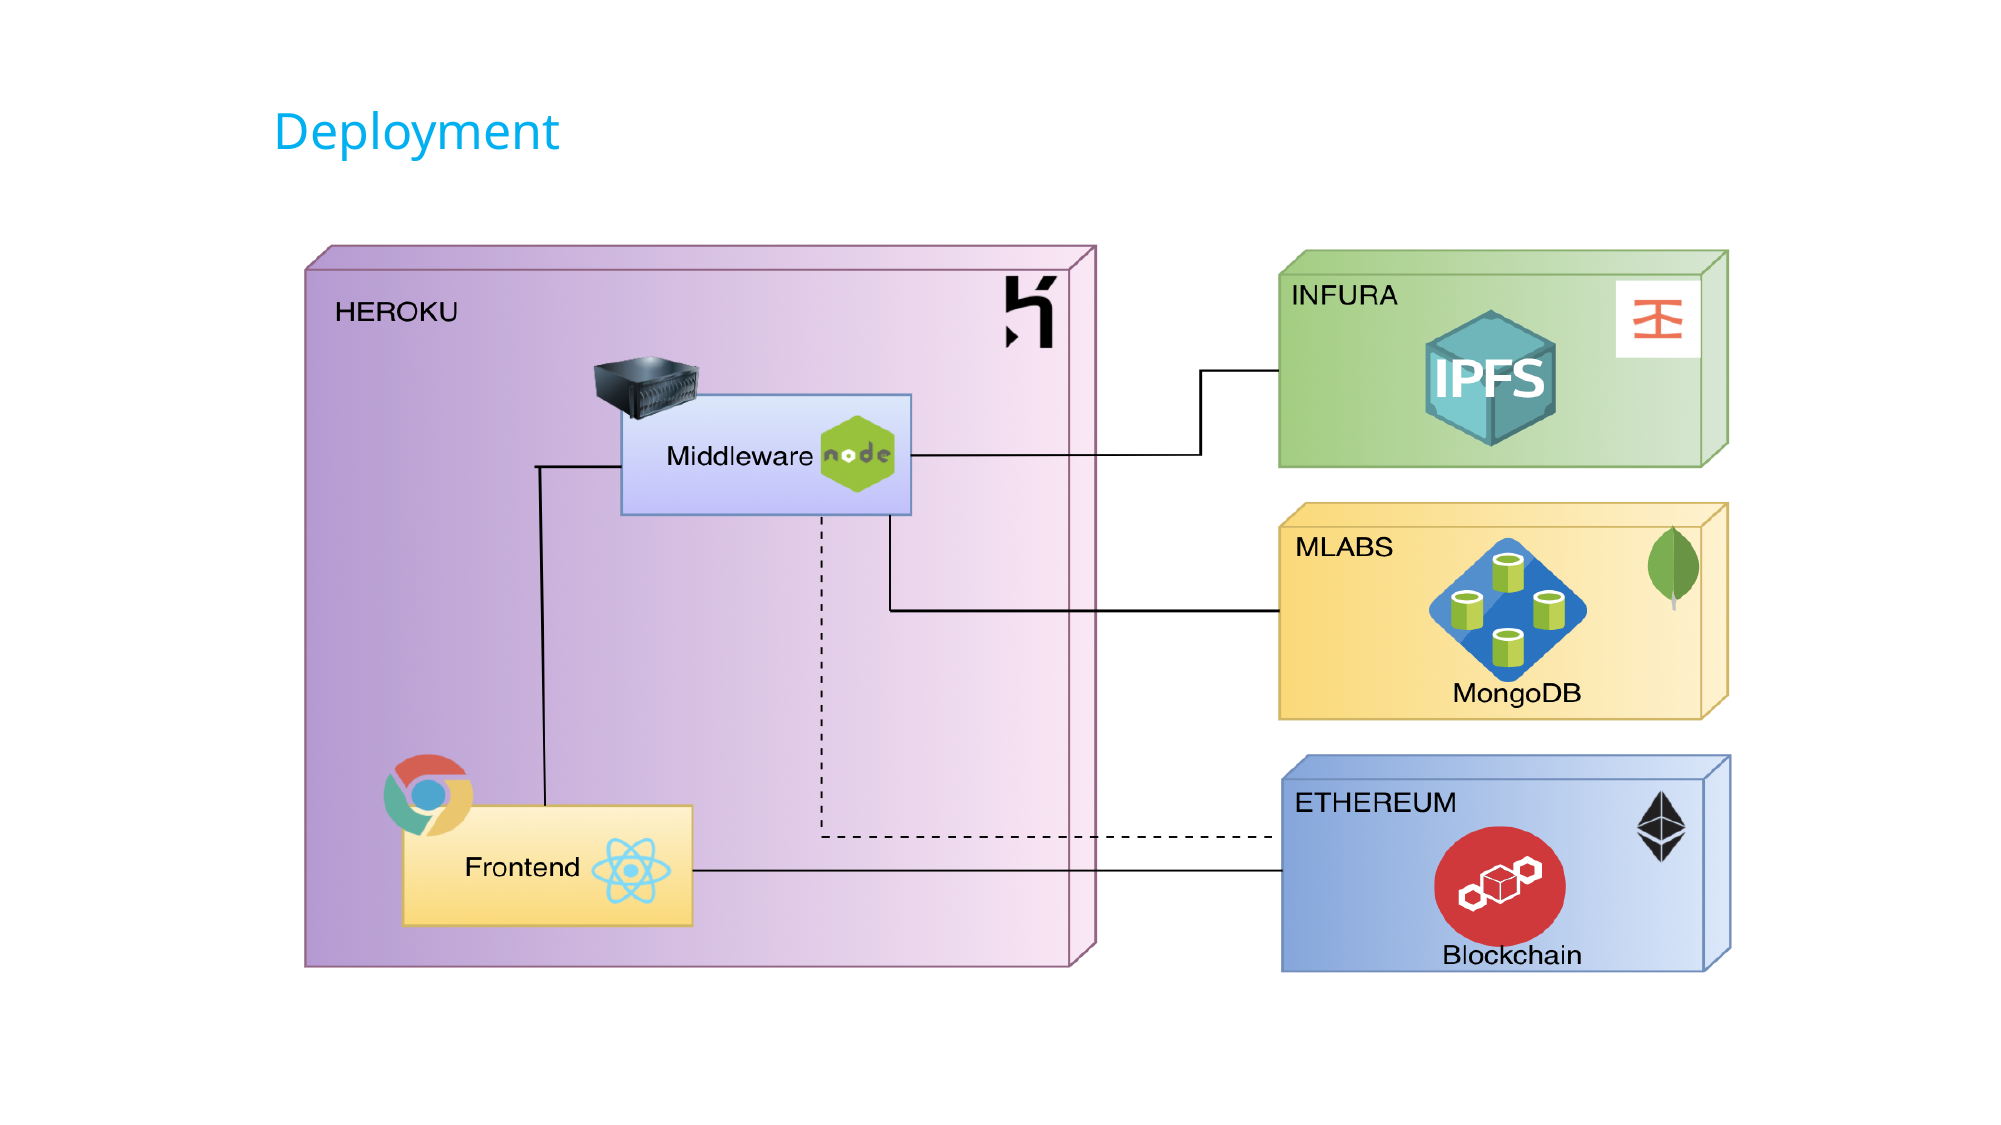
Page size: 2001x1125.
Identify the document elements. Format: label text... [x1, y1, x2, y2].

picture [277, 217, 1761, 997]
text_box Deployment [258, 91, 839, 167]
